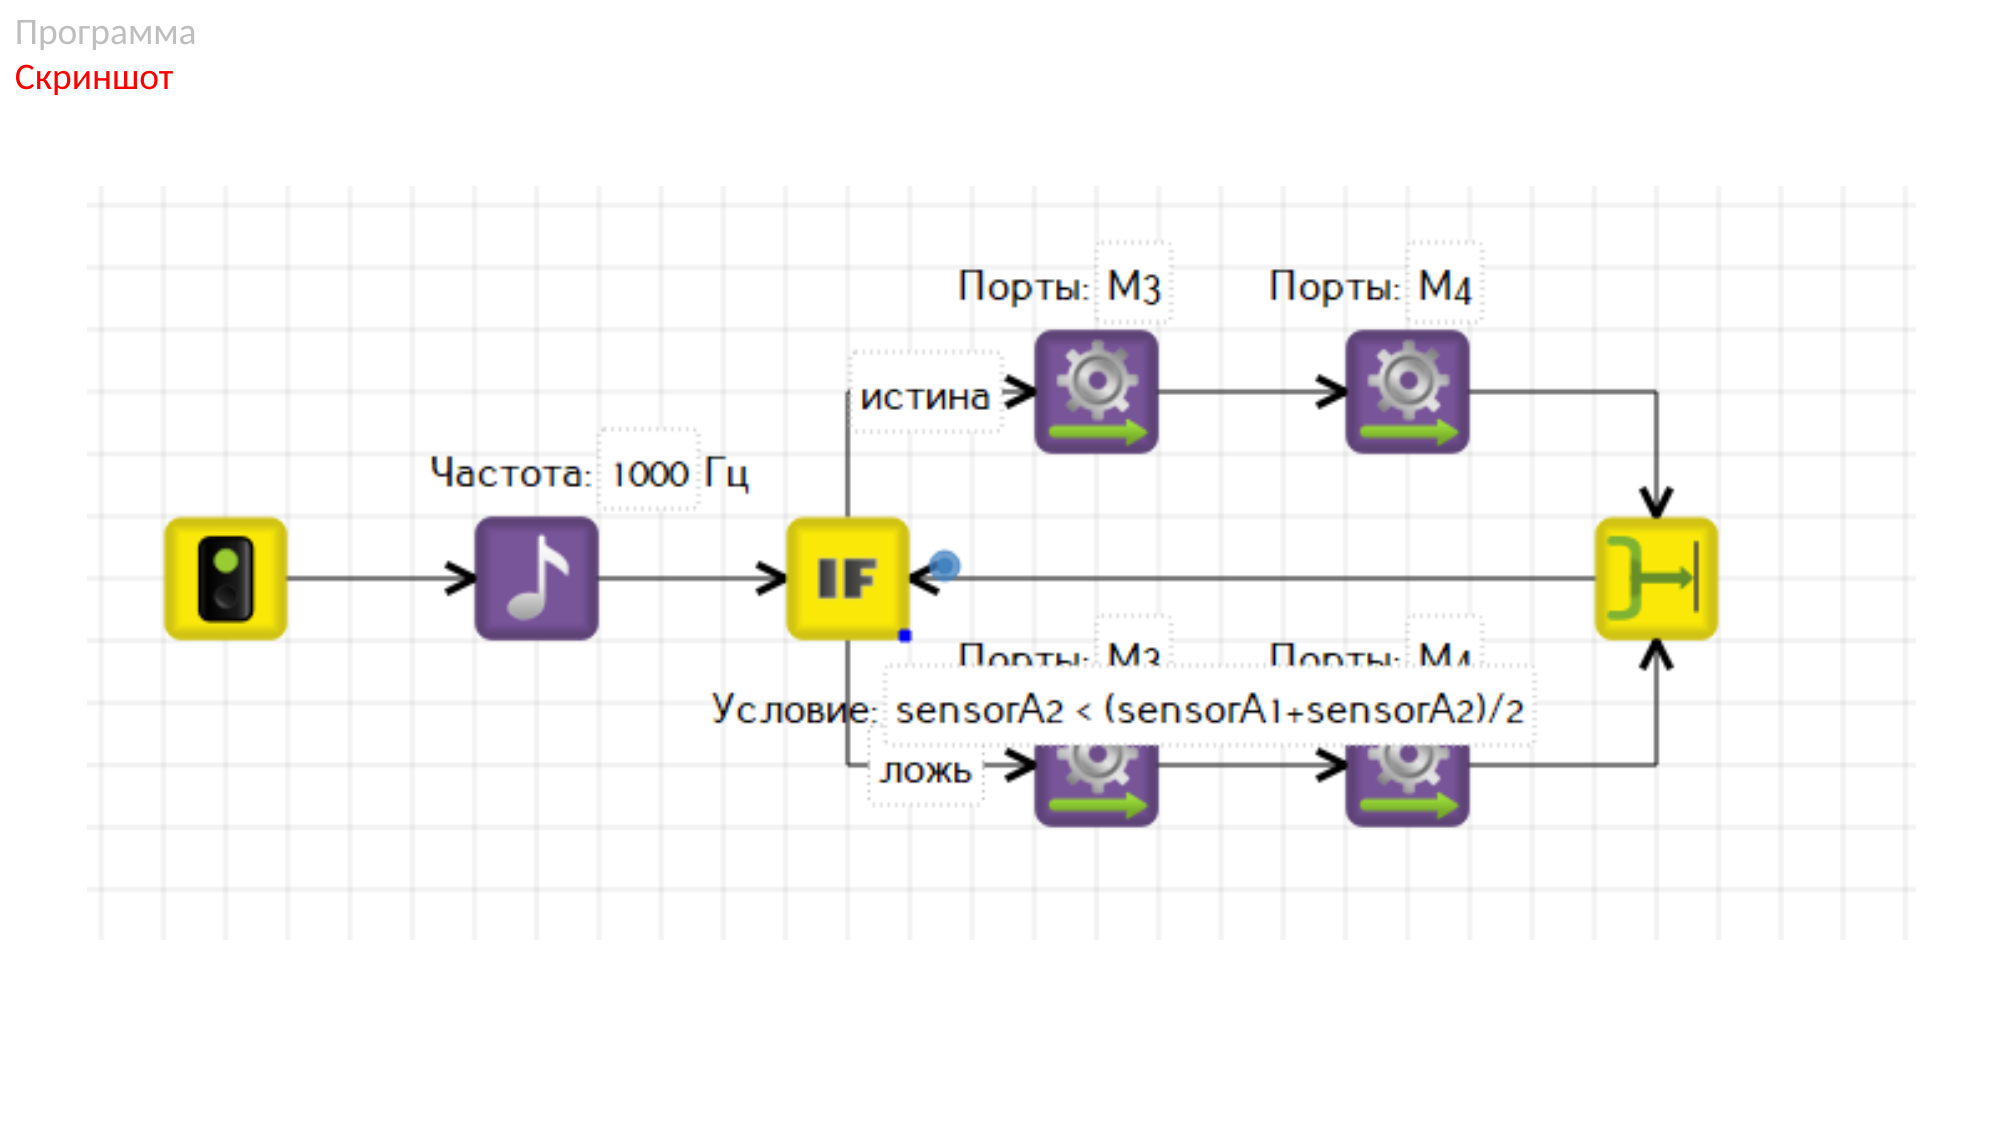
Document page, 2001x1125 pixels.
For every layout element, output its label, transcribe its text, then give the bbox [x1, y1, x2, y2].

picture [87, 186, 1916, 940]
text_box Программа Скриншот [0, 0, 218, 105]
